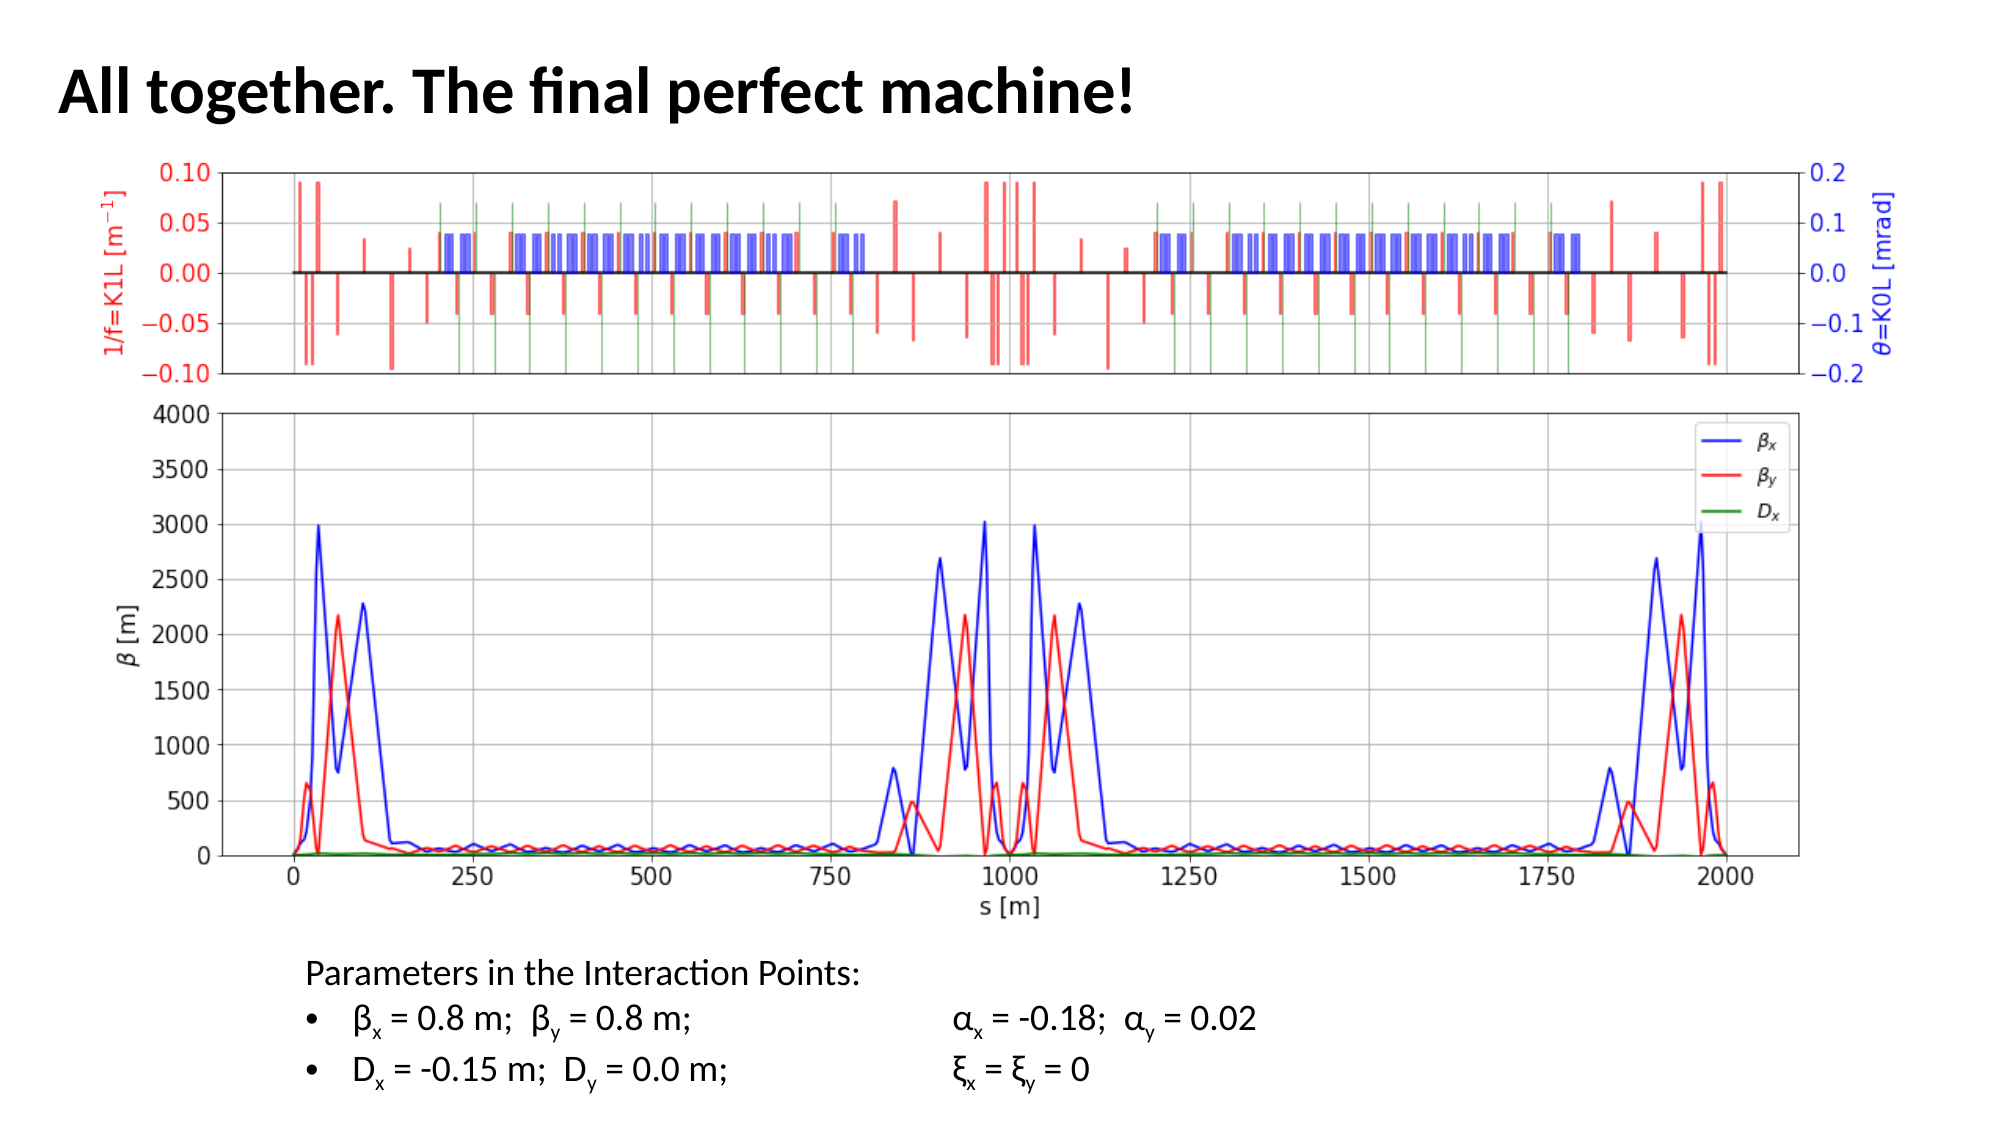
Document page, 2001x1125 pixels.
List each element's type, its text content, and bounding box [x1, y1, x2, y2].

text_box Parameters in the Interaction Points: βx = 0.8 m; βy = 0.8 m; αx = -0.18; αy = 0.02 Dx = -0.15 m; Dy = 0.0 m; ξx = ξy = 0 [290, 940, 1776, 1103]
picture [90, 152, 1910, 931]
text_box All together. The final perfect machine! [43, 39, 1306, 135]
